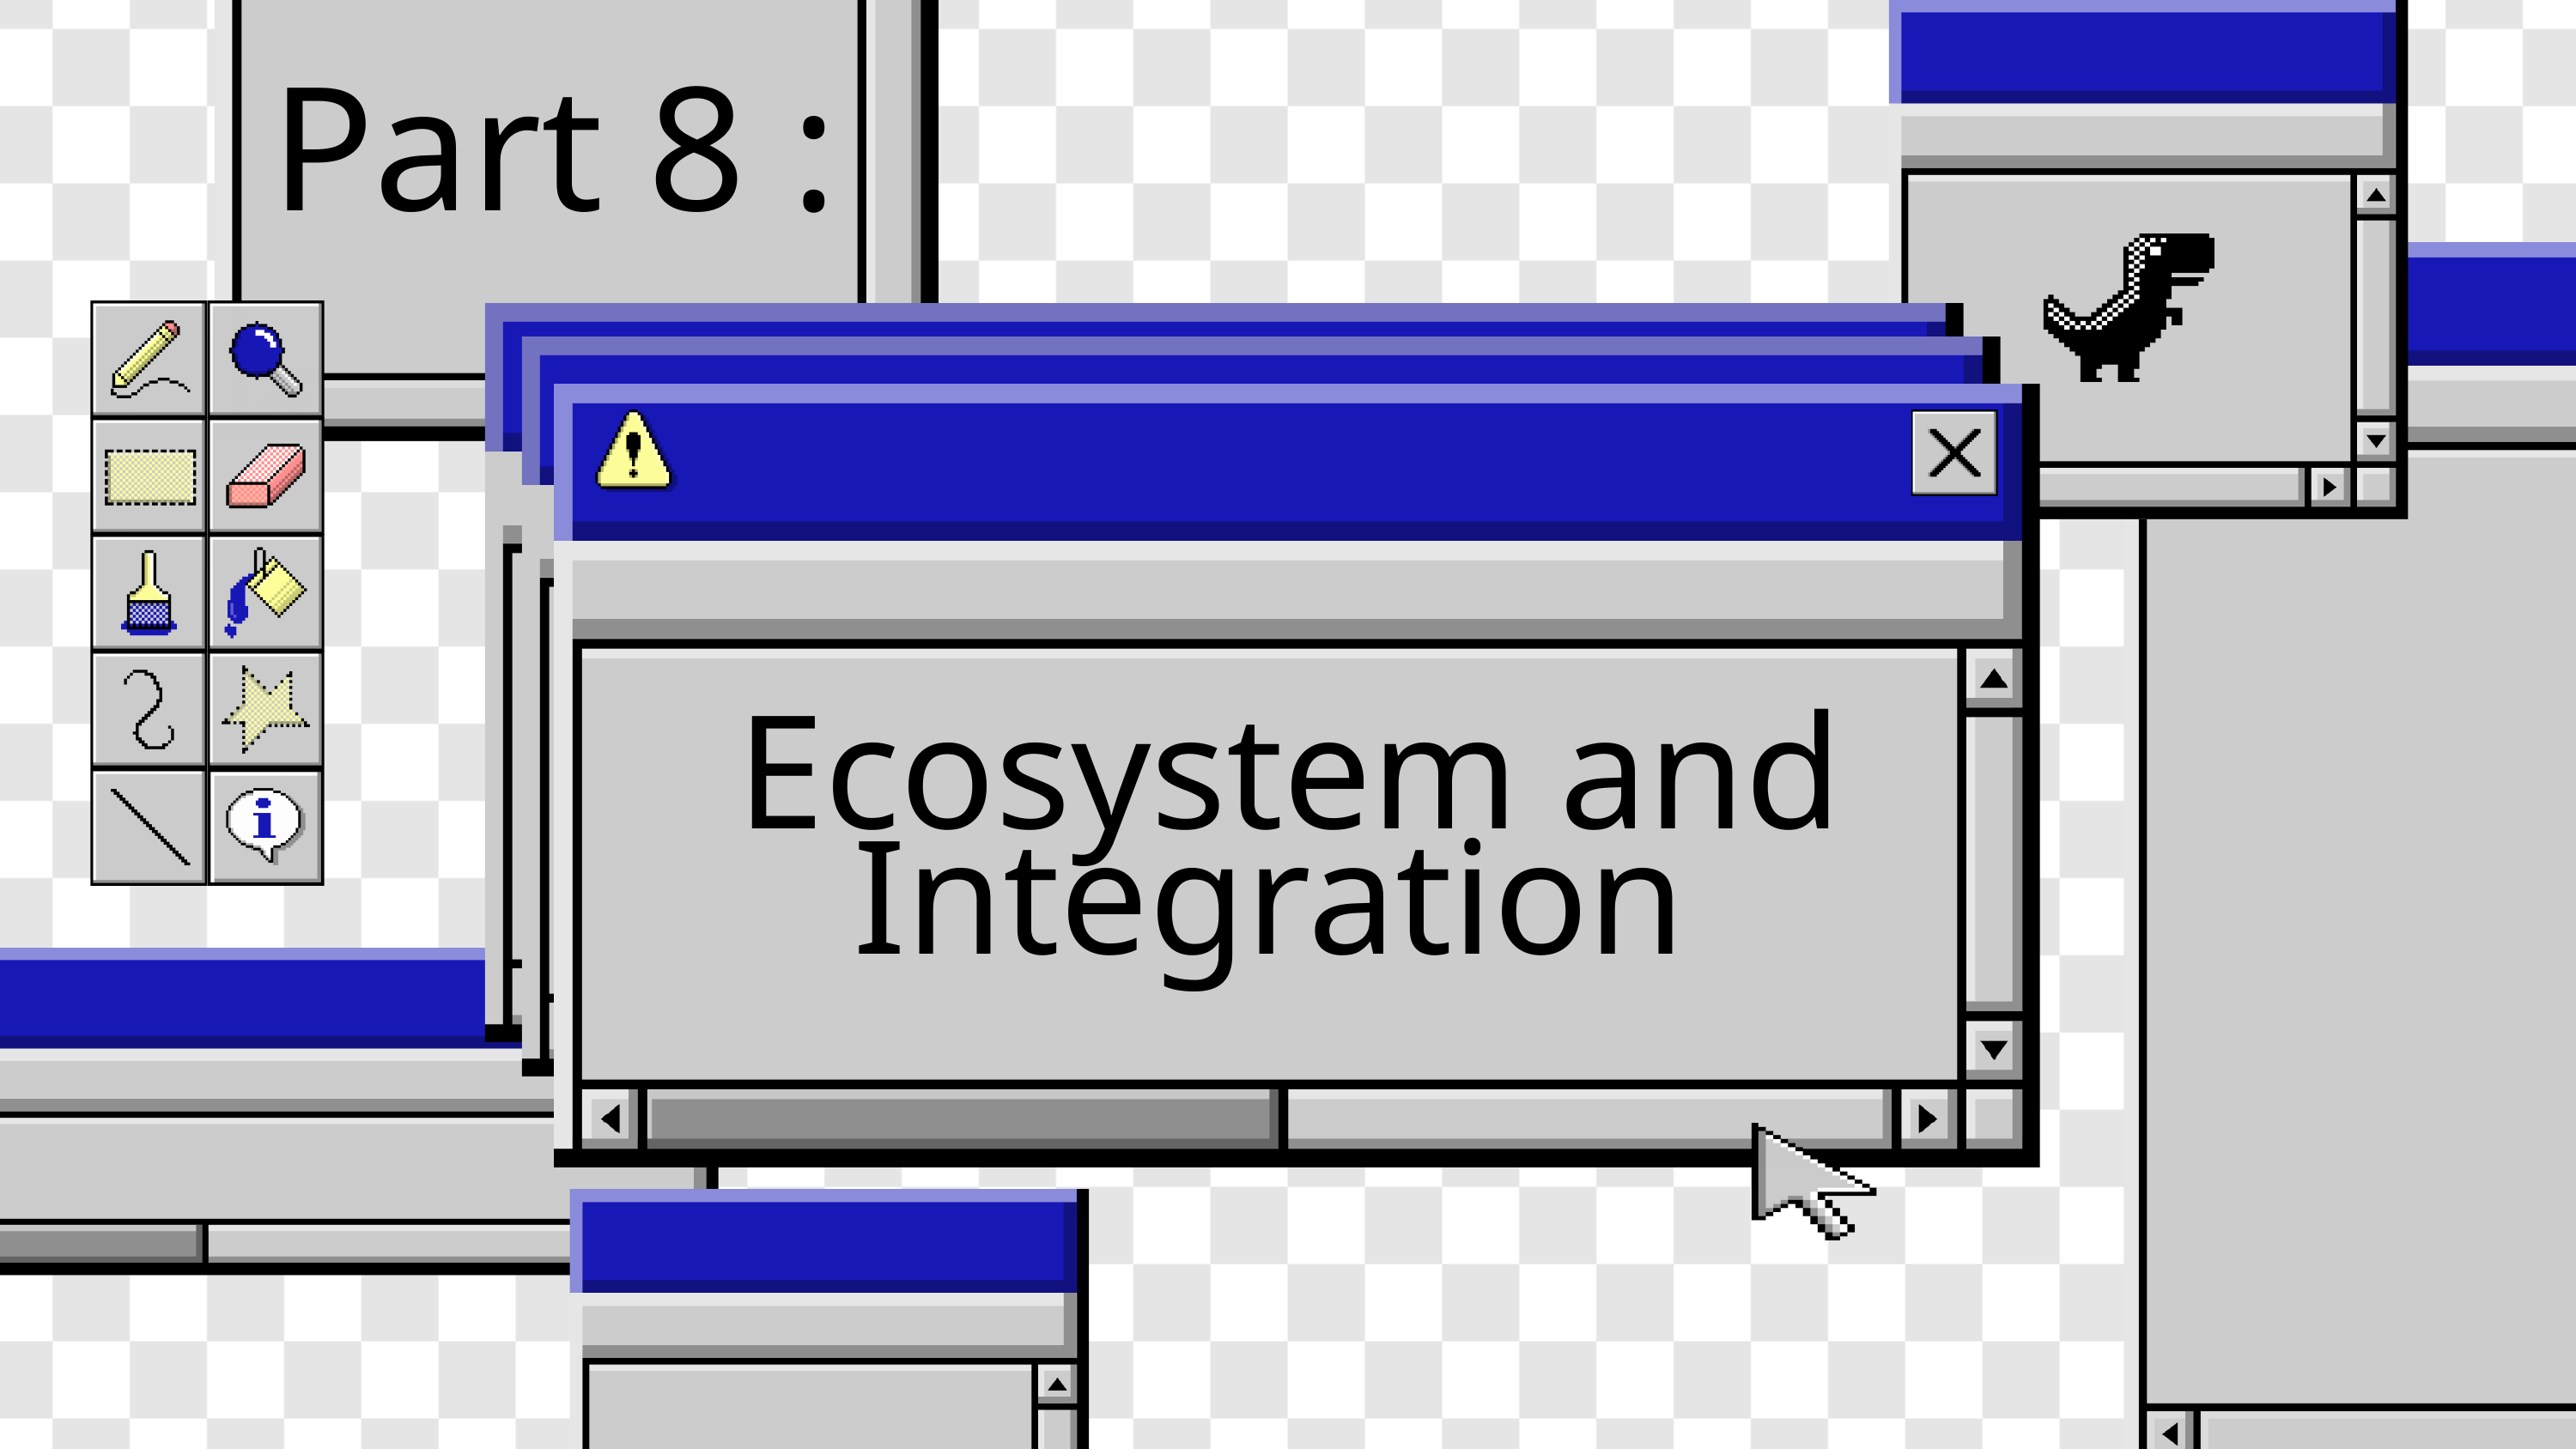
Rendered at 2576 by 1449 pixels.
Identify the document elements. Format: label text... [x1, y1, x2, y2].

text_box [0, 0, 484, 947]
text_box Ecosystem and Integration [640, 735, 1899, 1236]
text_box [1888, 0, 2409, 519]
text_box [0, 1276, 569, 1449]
text_box [2409, 0, 2576, 242]
text_box [214, 0, 939, 441]
text_box [554, 384, 2040, 1168]
text_box [569, 1189, 1090, 1449]
text_box Part 8 : [245, 119, 863, 246]
text_box [521, 336, 2001, 1076]
text_box [484, 303, 1964, 1042]
text_box [1751, 1236, 1877, 1240]
text_box [2123, 242, 2576, 1449]
text_box [939, 0, 1888, 303]
text_box [1090, 519, 2123, 1449]
text_box [595, 409, 677, 492]
text_box [2043, 233, 2215, 382]
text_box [90, 300, 325, 886]
text_box [0, 947, 640, 1276]
text_box [1911, 409, 1998, 496]
